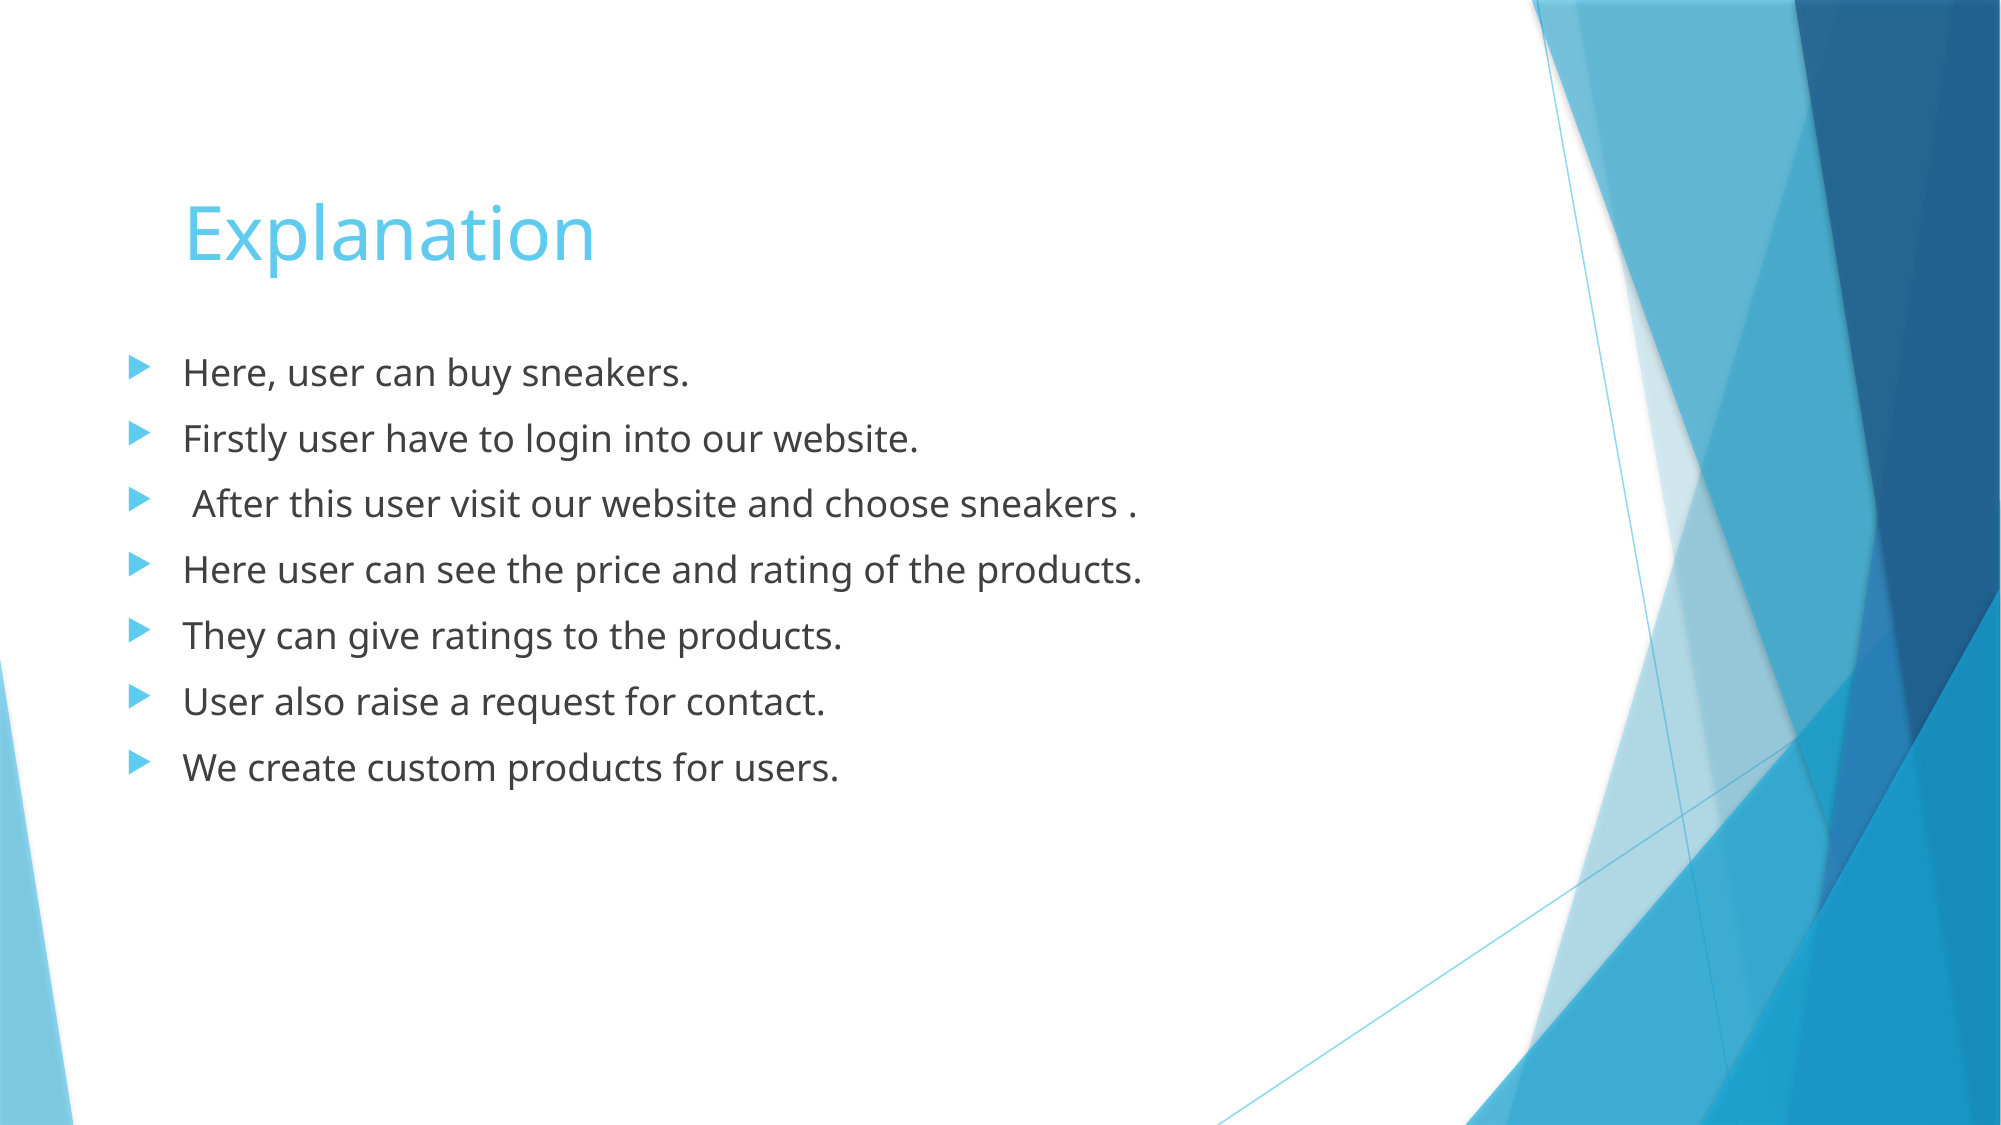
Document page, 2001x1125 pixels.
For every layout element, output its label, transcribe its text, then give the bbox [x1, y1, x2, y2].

title Explanation [168, 177, 1579, 395]
list Here, user can buy sneakers. Firstly user have to login into our website. After this user visit our website and choose sneakers . Here user can see the price and rating of the products. They can give ratings to the products. User also raise a request for contact. We create custom products for users. [111, 275, 1522, 912]
